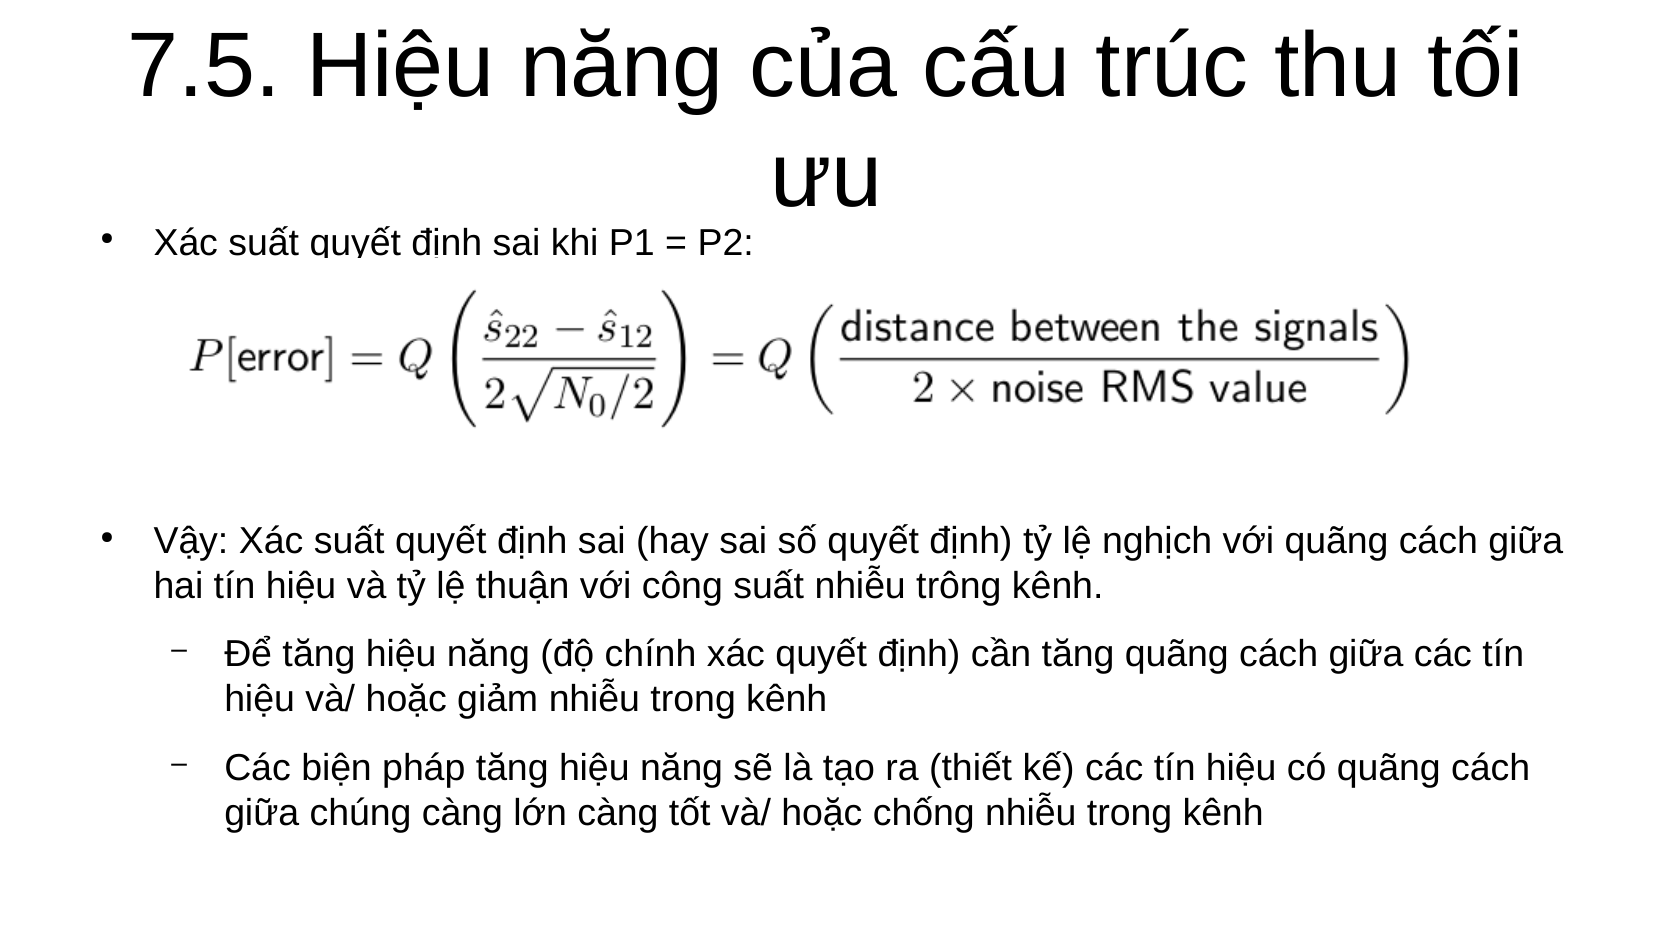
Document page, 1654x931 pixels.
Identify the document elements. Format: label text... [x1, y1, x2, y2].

list Xác suất quyết định sai khi P1 = P2: Vậy: Xác suất quyết định sai (hay sai số quyết định) tỷ lệ nghịch với quãng cách giữa hai tín hiệu và tỷ lệ thuận với công suất nhiễu trông kênh. Để tăng hiệu năng (độ chính xác quyết định) cần tăng quãng cách giữa các tín hiệu và/ hoặc giảm nhiễu trong kênh Các biện pháp tăng hiệu năng sẽ là tạo ra (thiết kế) các tín hiệu có quãng cách giữa chúng càng lớn càng tốt và/ hoặc chống nhiễu trong kênh [82, 217, 1571, 757]
picture [165, 258, 1426, 436]
title 7.5. Hiệu năng của cấu trúc thu tối ưu [82, 12, 1571, 217]
